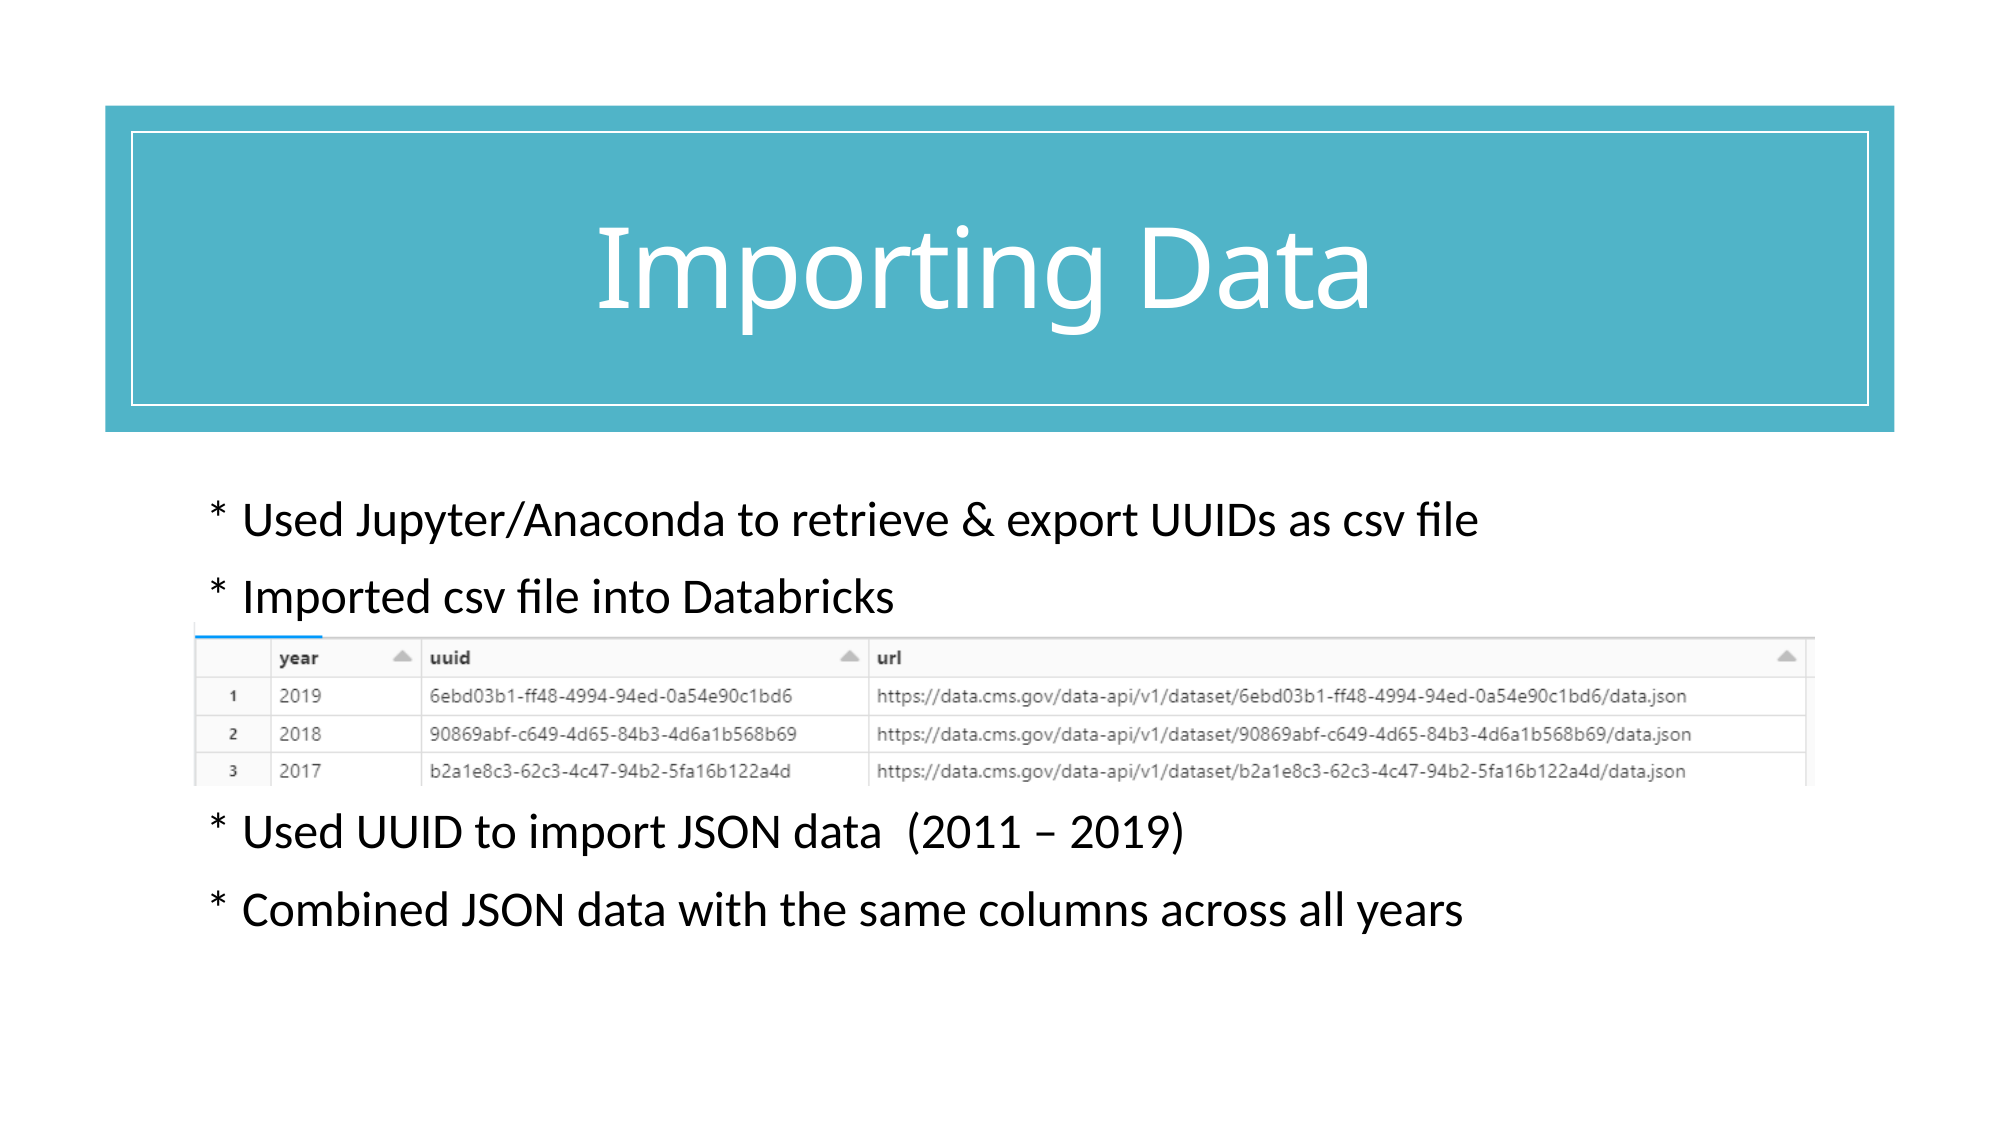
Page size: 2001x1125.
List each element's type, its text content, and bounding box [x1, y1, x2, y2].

text_box [104, 104, 1895, 433]
title Importing Data [175, 173, 1823, 376]
picture [182, 622, 1815, 786]
text_box [131, 131, 1869, 406]
list * Used Jupyter/Anaconda to retrieve & export UUIDs as csv file * Imported csv file into Databricks * Used UUID to import JSON data (2011 – 2019) * Combined JSON data with the same columns across all years [175, 487, 1823, 964]
